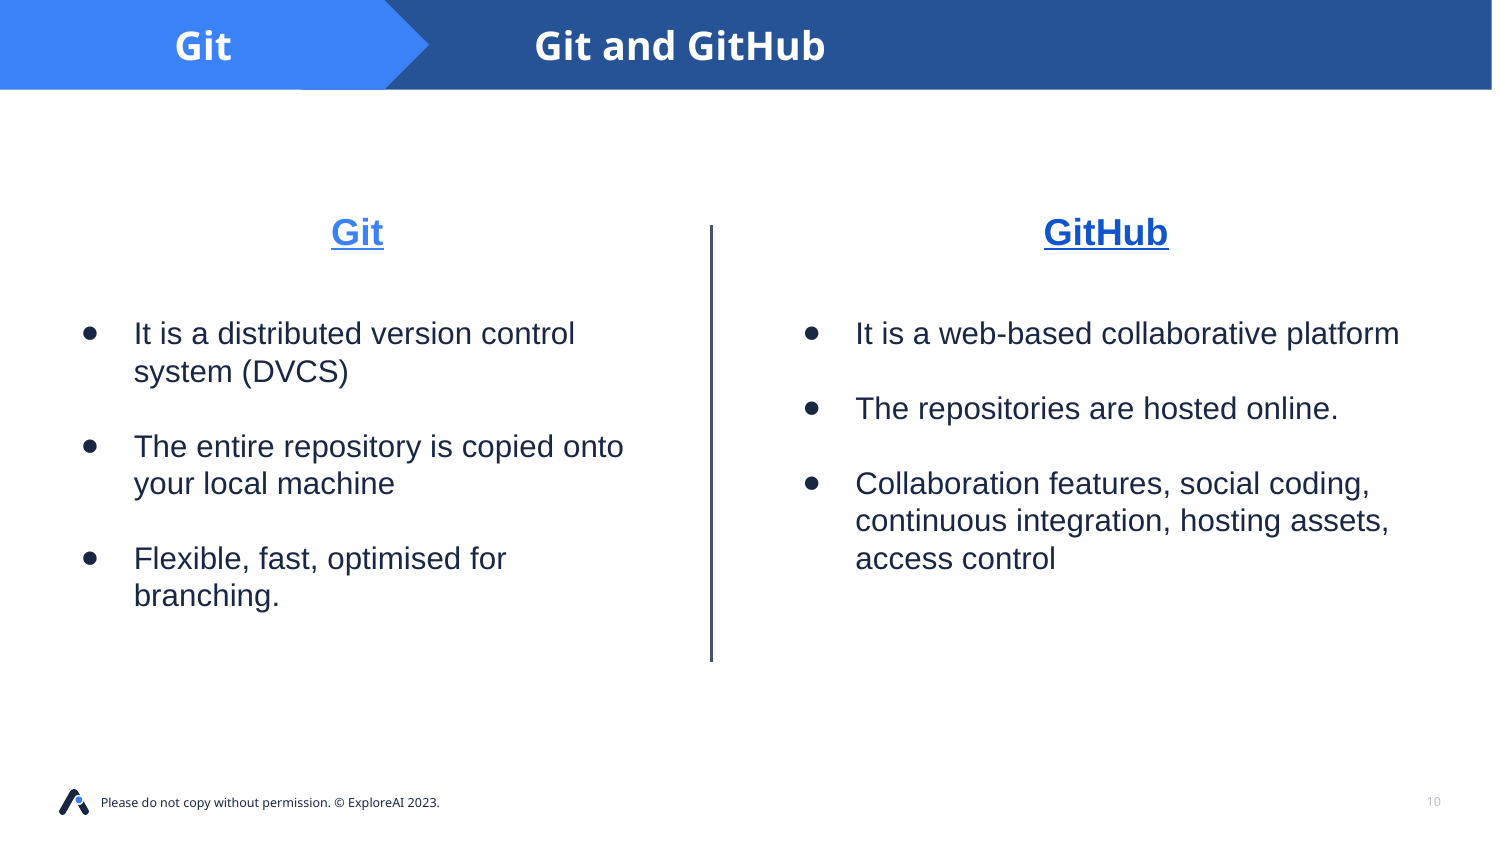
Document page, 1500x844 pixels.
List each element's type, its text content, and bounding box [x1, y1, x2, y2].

text_box Git and GitHub [385, 0, 1492, 90]
text_box It is a distributed version control system (DVCS) The entire repository is copied onto your local machine Flexible, fast, optimised for branching. [43, 298, 658, 756]
text_box It is a web-based collaborative platform The repositories are hosted online. Collaboration features, social coding, continuous integration, hosting assets, access control [765, 298, 1457, 788]
text_box GitHub [924, 192, 1289, 288]
picture [59, 789, 89, 815]
text_box Git [0, 0, 430, 90]
text_box Git [211, 192, 503, 288]
